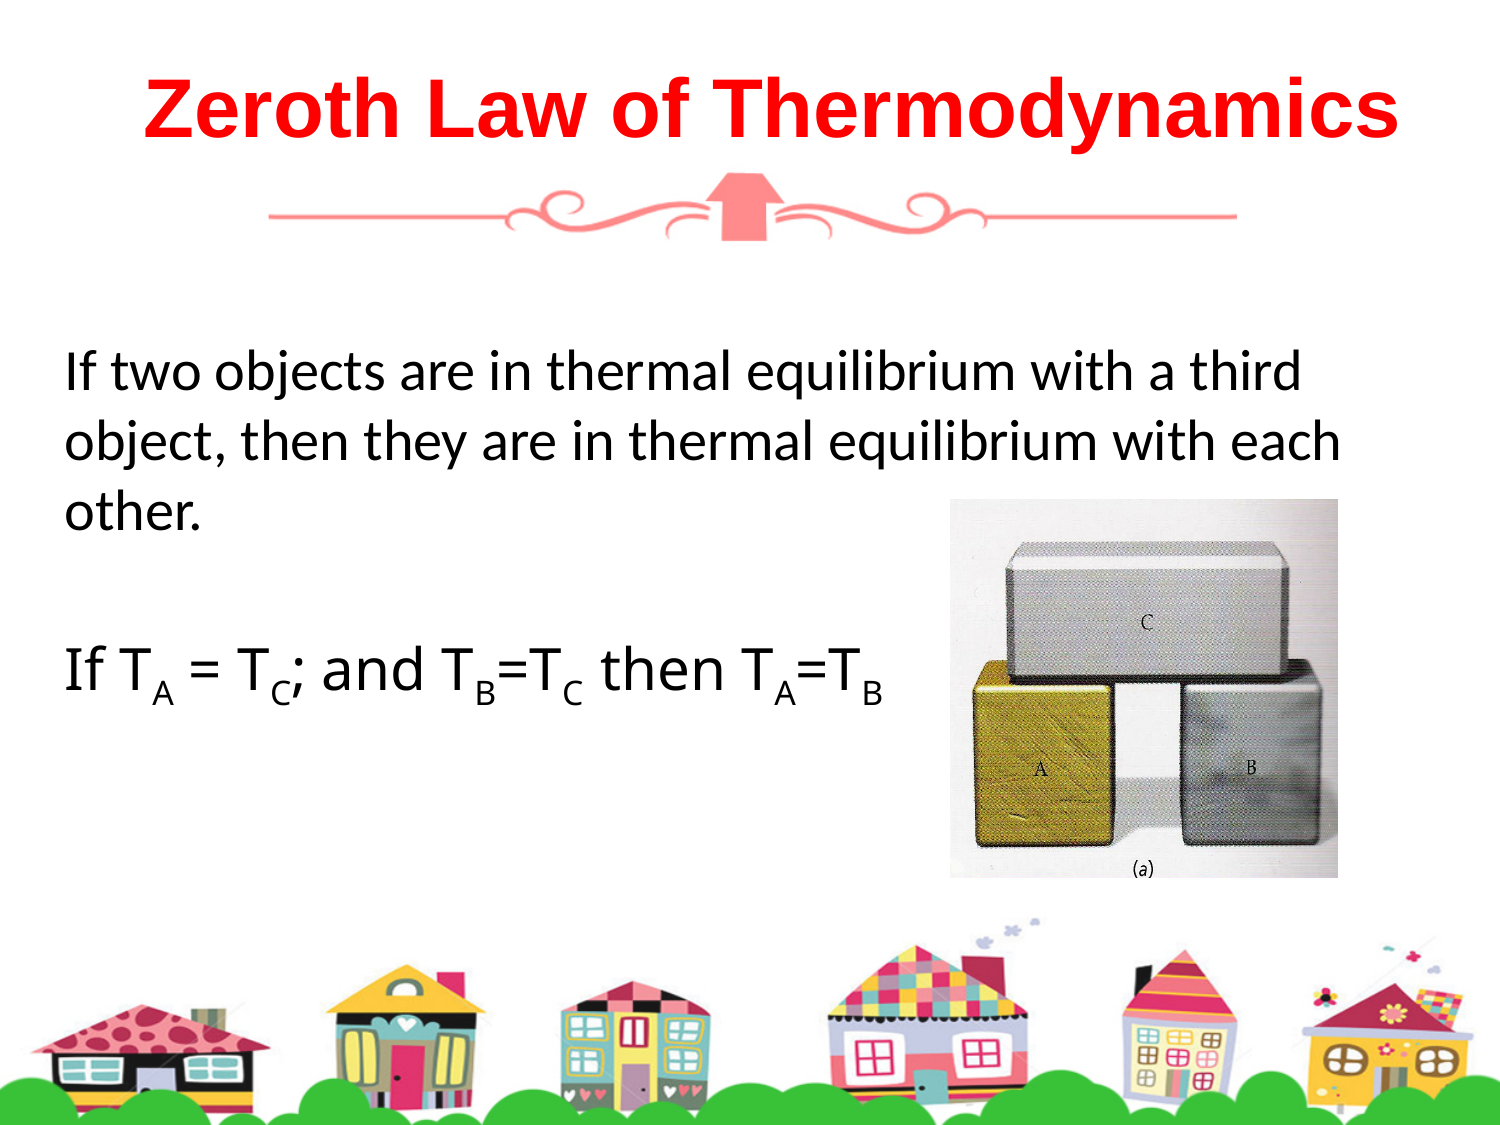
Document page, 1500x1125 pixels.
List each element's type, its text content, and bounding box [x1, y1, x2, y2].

text_box Zeroth Law of Thermodynamics [47, 47, 1498, 162]
text_box If TA = TC; and TB=TC then TA=TB [50, 624, 925, 720]
picture [949, 499, 1338, 879]
text_box If two objects are in thermal equilibrium with a third object, then they are in thermal equilibrium with each other. [49, 324, 1400, 550]
